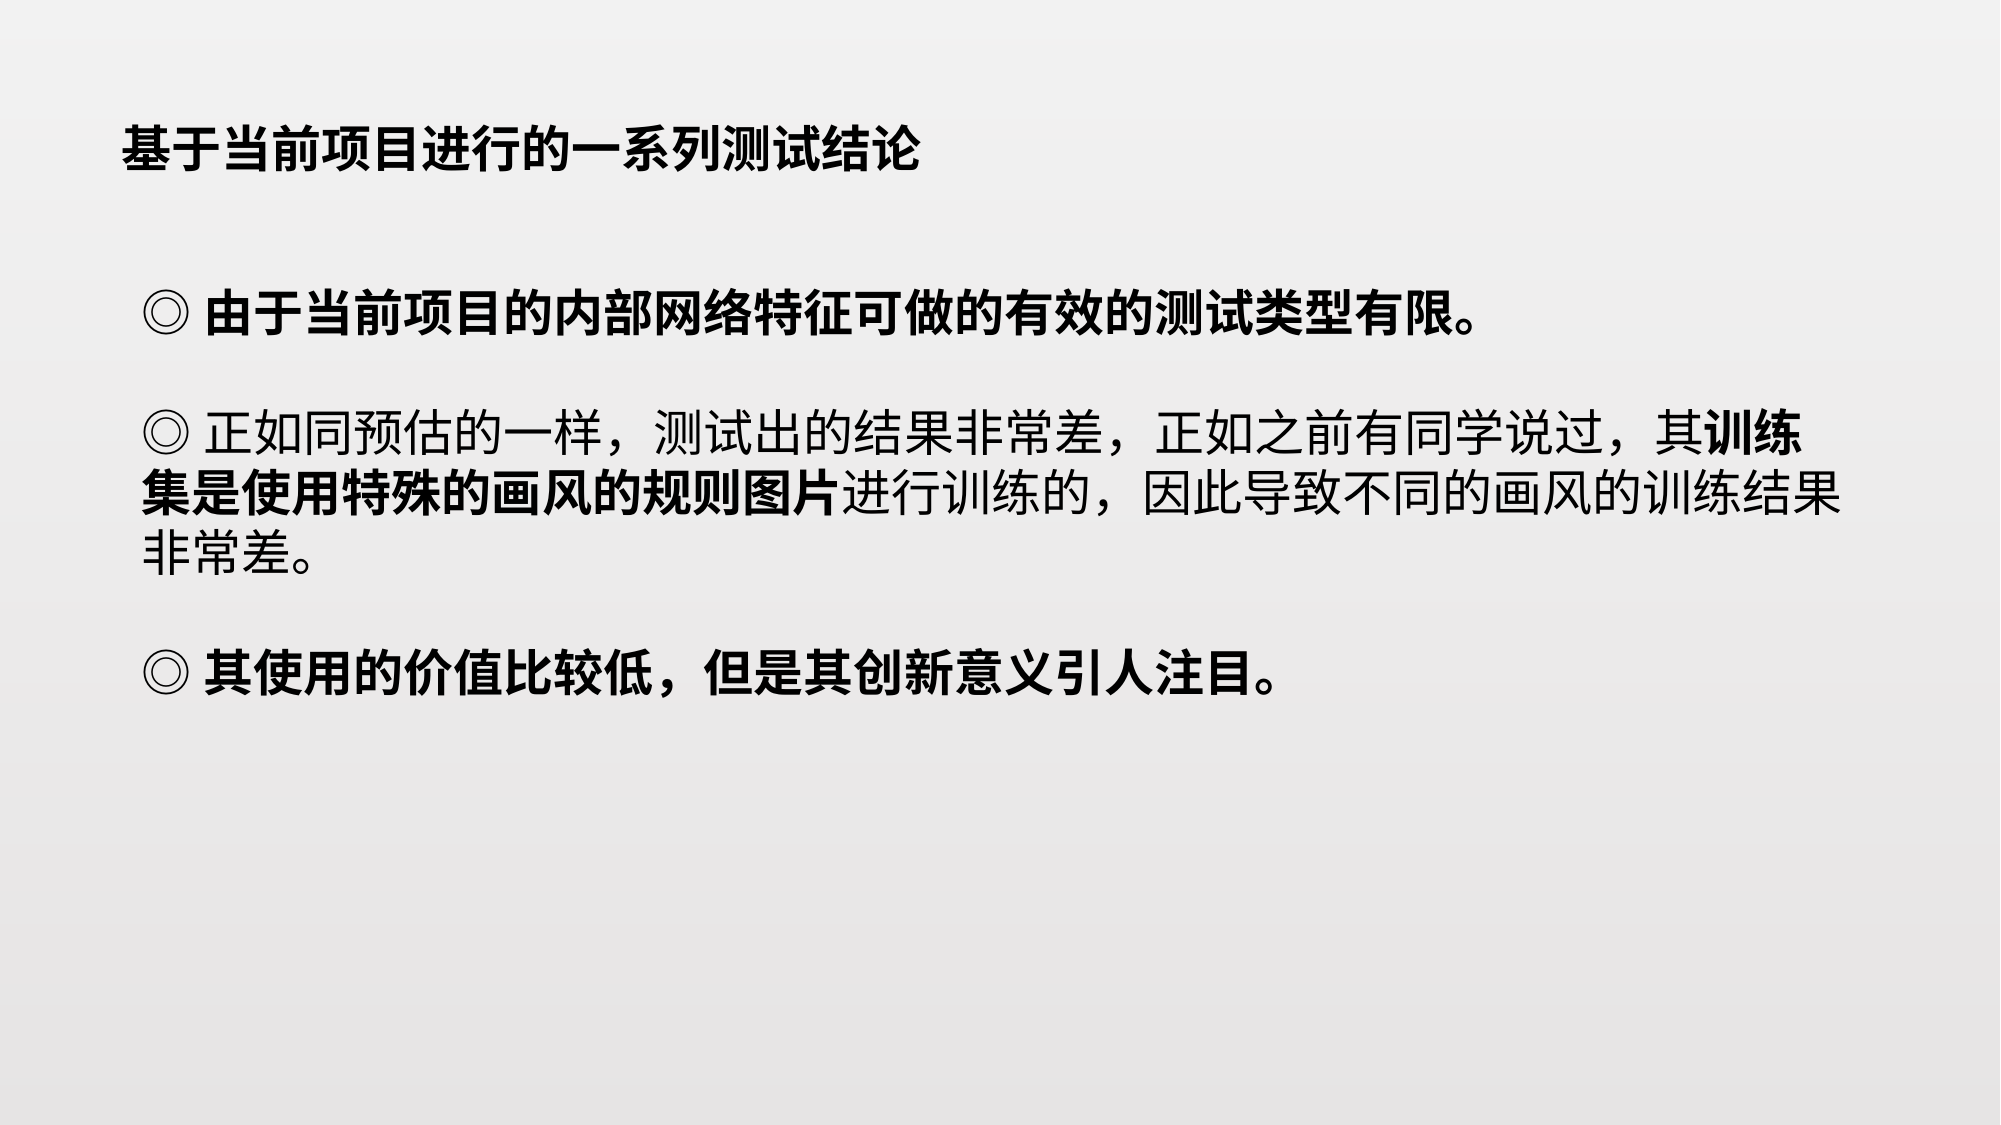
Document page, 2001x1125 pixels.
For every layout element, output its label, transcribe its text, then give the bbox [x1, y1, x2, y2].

text_box ◎由于当前项目的内部网络特征可做的有效的测试类型有限。 ◎正如同预估的一样，测试出的结果非常差，正如之前有同学说过，其训练集是使用特殊的画风的规则图片进行训练的，因此导致不同的画风的训练结果非常差。 ◎其使用的价值比较低，但是其创新意义引人注目。 [127, 273, 1859, 709]
title 基于当前项目进行的一系列测试结论 [106, 42, 1832, 260]
